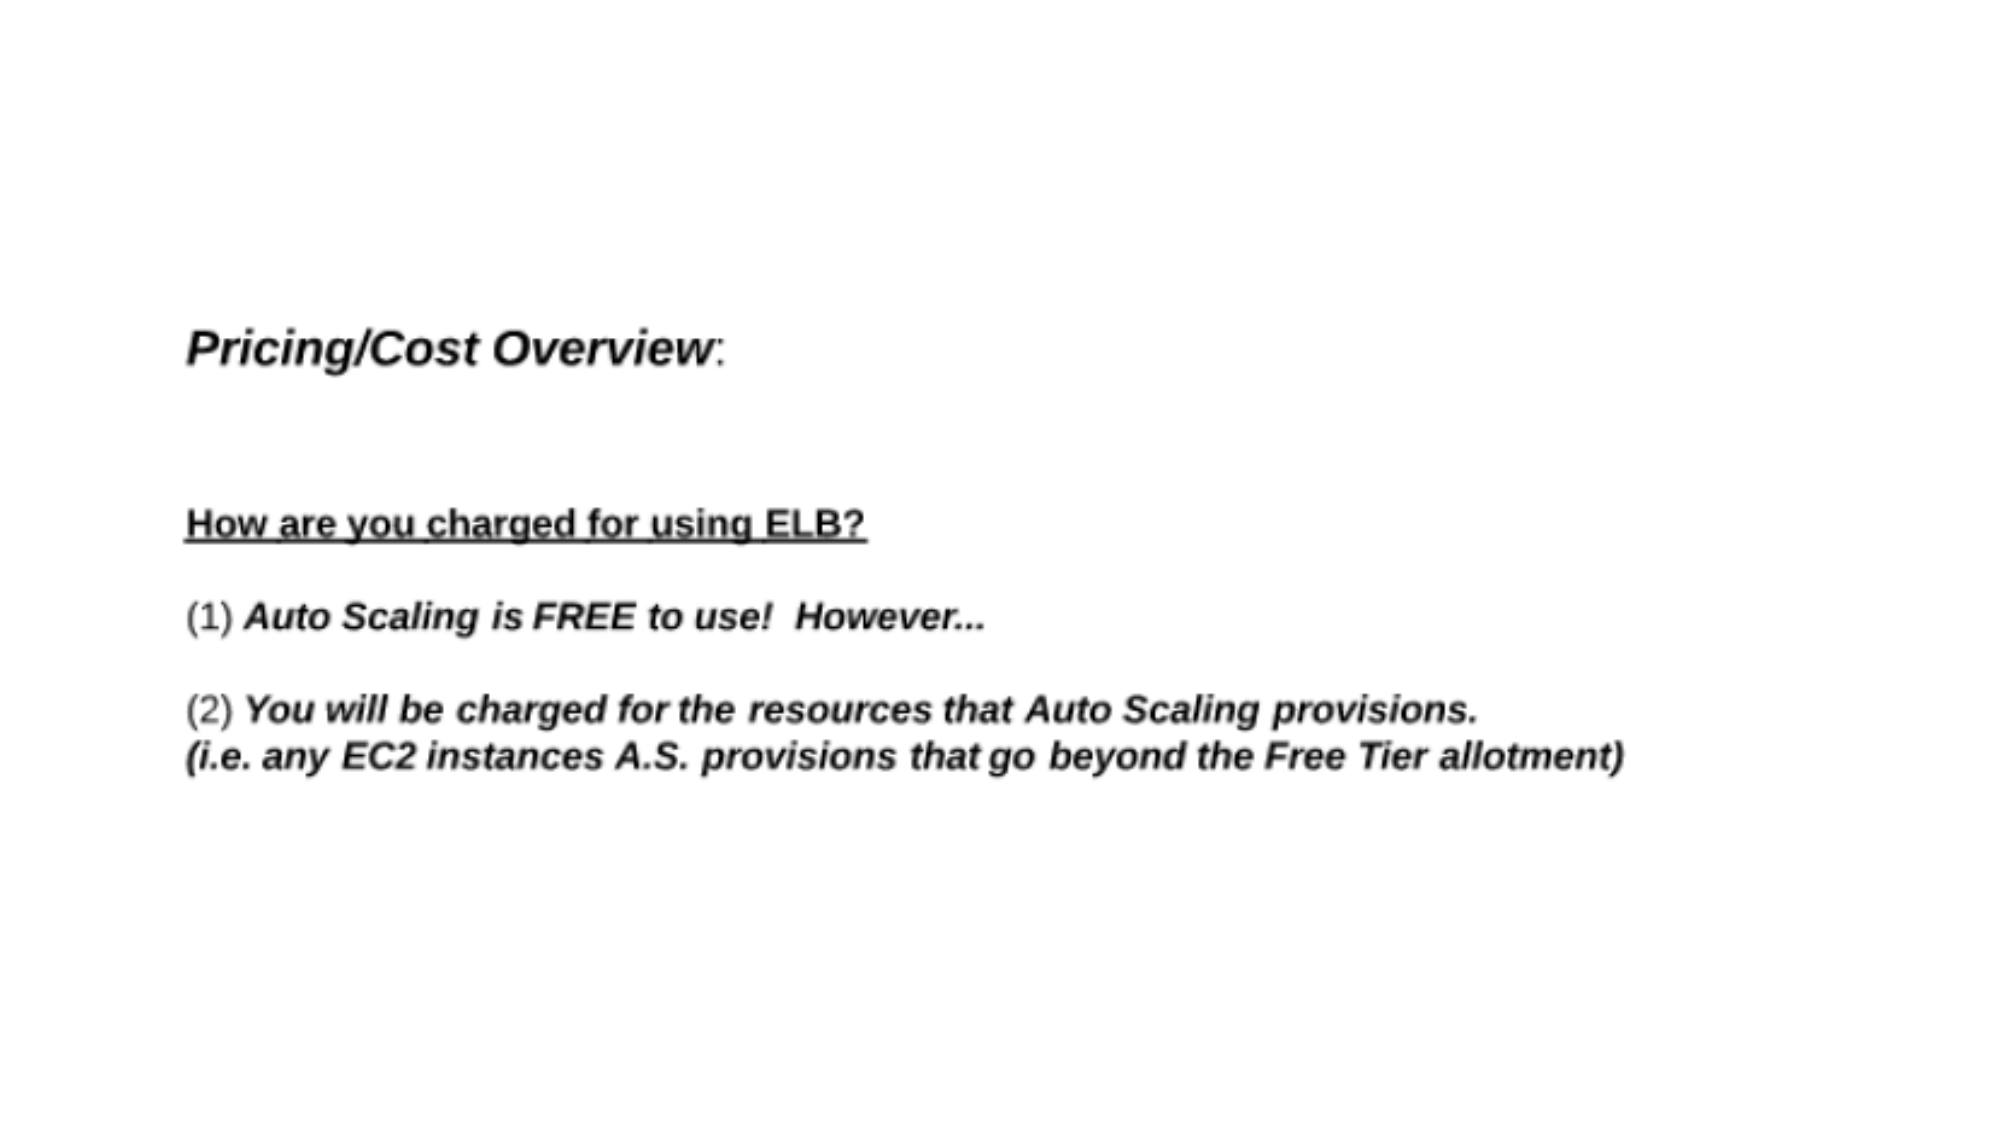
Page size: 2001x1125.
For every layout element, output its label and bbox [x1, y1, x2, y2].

picture [152, 308, 1863, 813]
